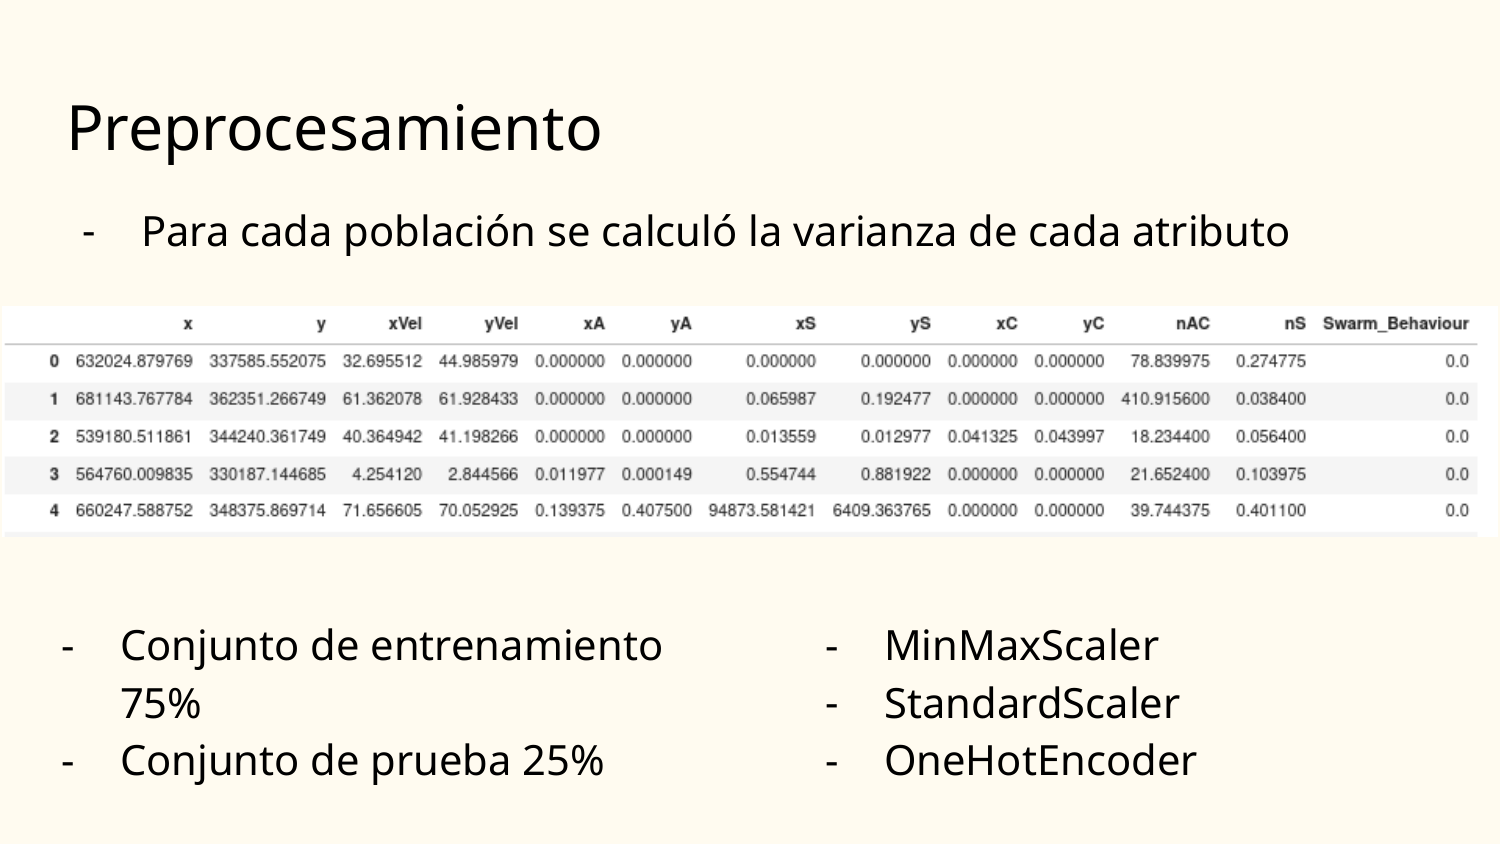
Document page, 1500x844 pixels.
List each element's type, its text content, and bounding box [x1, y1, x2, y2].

title Preprocesamiento [51, 72, 1449, 174]
list Para cada población se calculó la varianza de cada atributo [51, 182, 1401, 268]
list MinMaxScaler StandardScaler OneHotEncoder [794, 596, 1485, 744]
picture [2, 306, 1498, 537]
list Conjunto de entrenamiento 75% Conjunto de prueba 25% [29, 596, 720, 744]
